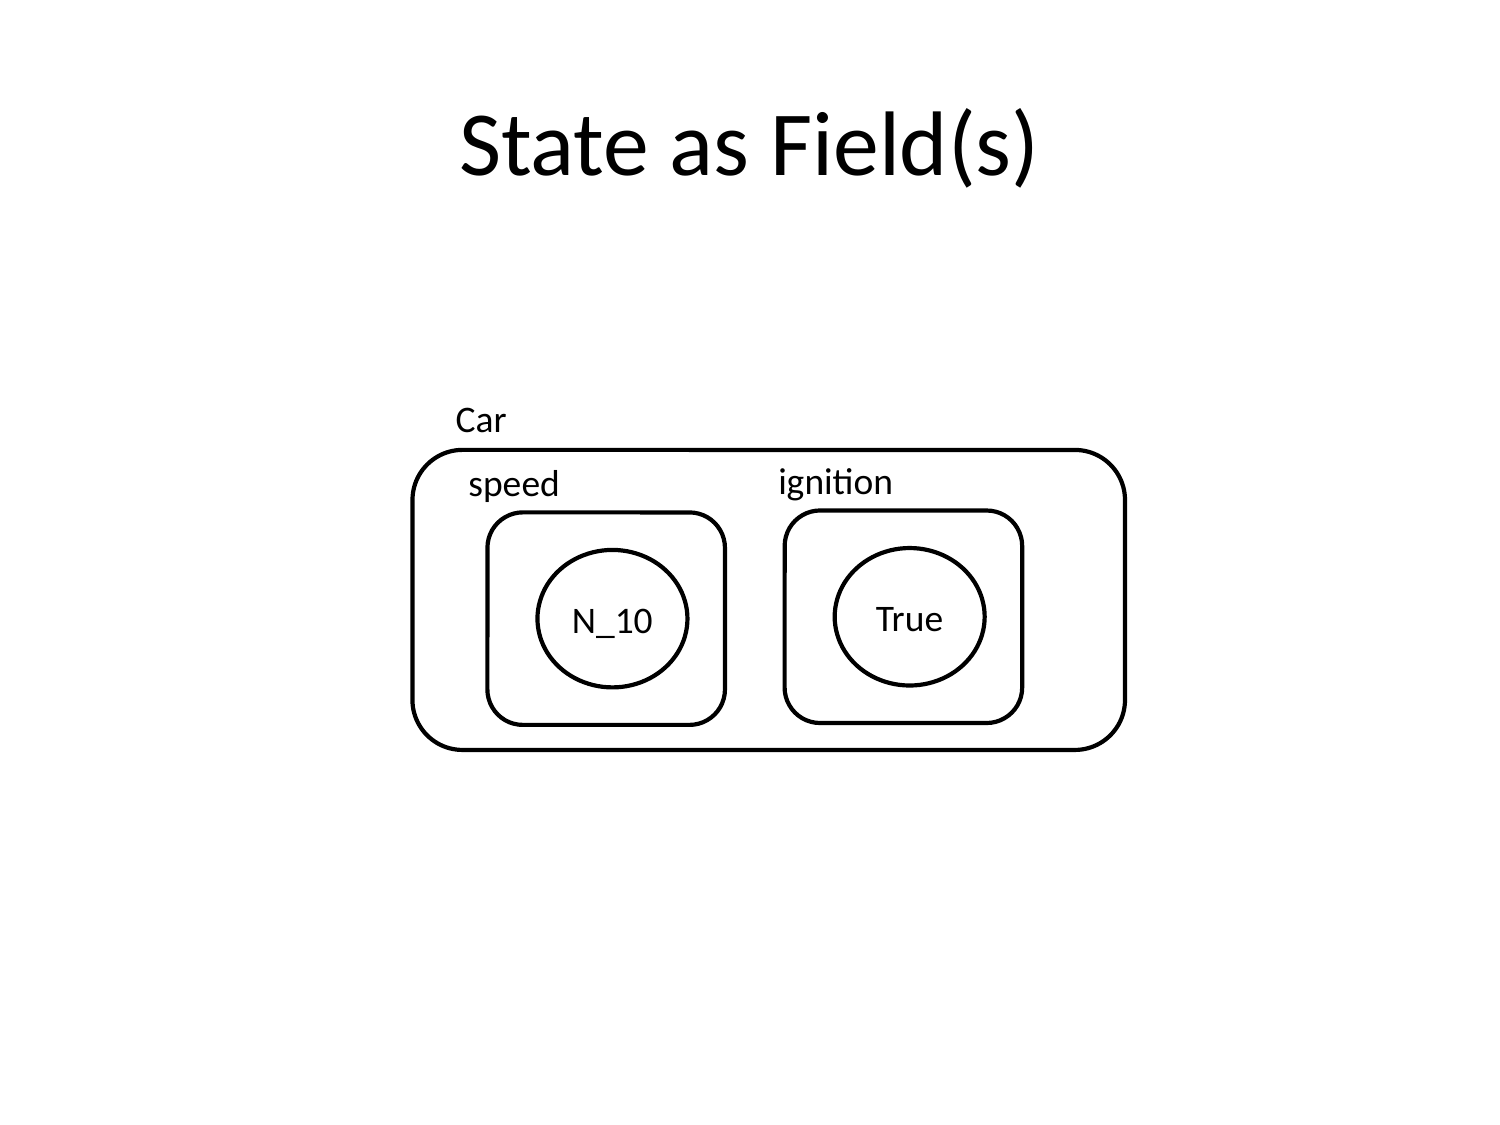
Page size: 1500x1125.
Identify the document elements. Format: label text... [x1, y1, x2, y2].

text_box speed [453, 451, 575, 512]
title State as Field(s) [75, 45, 1425, 233]
text_box True [832, 545, 987, 688]
text_box [410, 447, 1128, 753]
text_box [485, 510, 728, 727]
text_box Car [440, 387, 522, 448]
text_box [782, 508, 1025, 726]
text_box N_10 [535, 547, 690, 690]
text_box ignition [763, 449, 909, 510]
